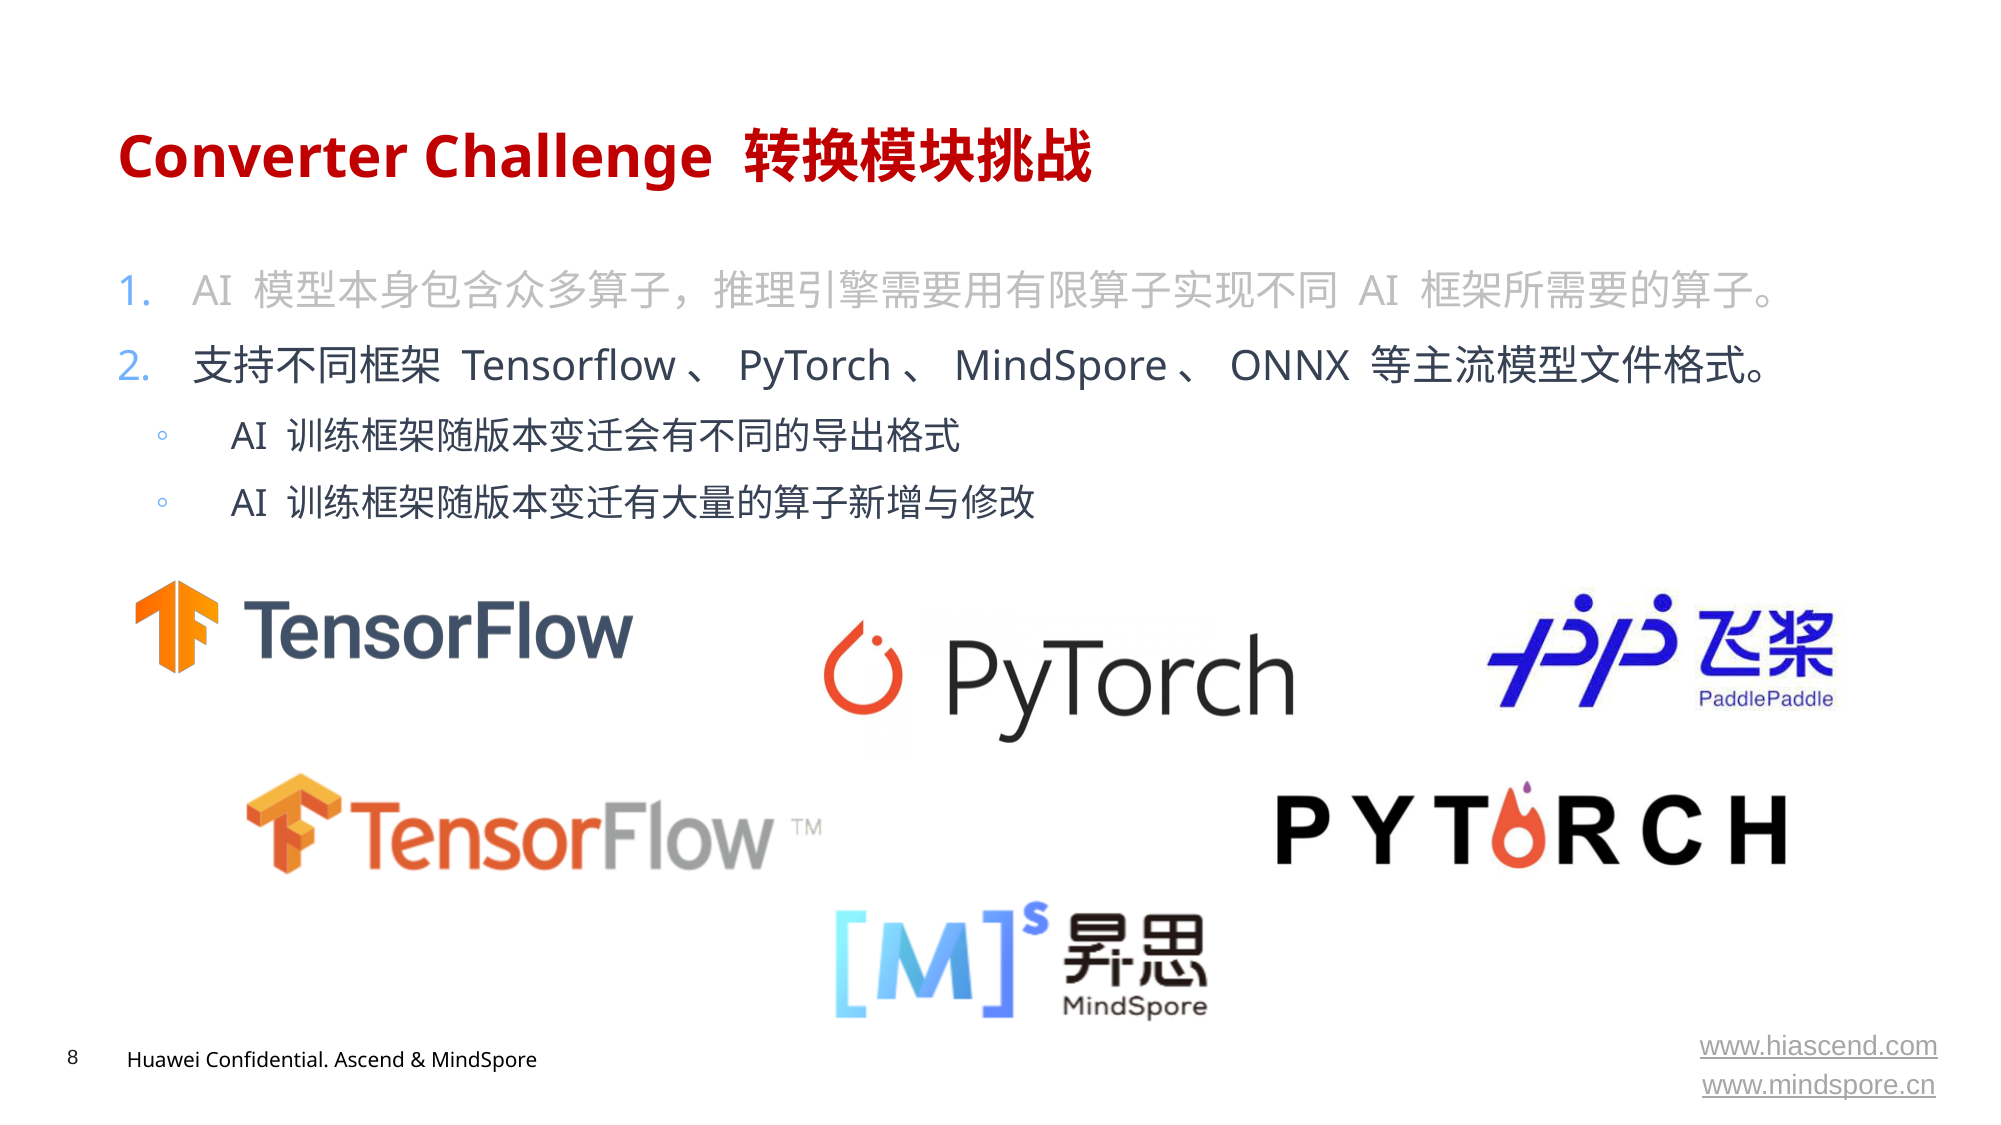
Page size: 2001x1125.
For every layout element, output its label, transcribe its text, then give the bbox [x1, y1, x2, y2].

picture [78, 524, 690, 731]
picture [228, 599, 1804, 1036]
picture [1445, 587, 1886, 711]
list AI 模型本身包含众多算子，推理引擎需要用有限算子实现不同 AI 框架所需要的算子。 支持不同框架 Tensorflow、PyTorch、MindSpore、ONNX 等主流模型文件格式。 AI 训练框架随版本变迁会有不同的导出格式 AI 训练框架随版本变迁有大量的算子新增与修改 [102, 231, 1901, 988]
title Converter Challenge 转换模块挑战 [102, 111, 1901, 209]
